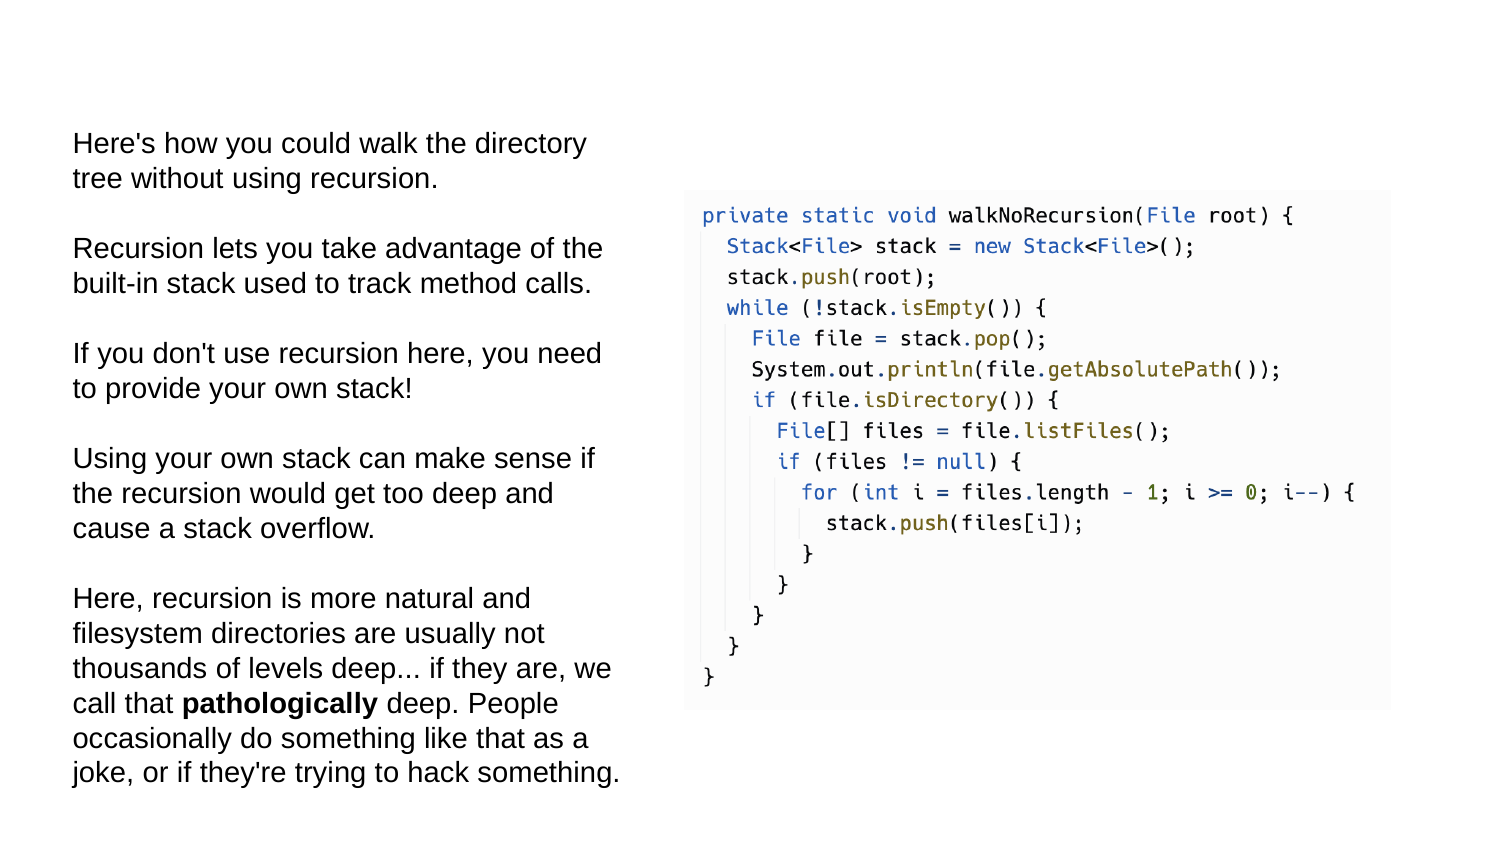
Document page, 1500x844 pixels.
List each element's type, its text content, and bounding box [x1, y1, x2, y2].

picture [683, 190, 1391, 710]
text_box Here's how you could walk the directory tree without using recursion. Recursion lets you take advantage of the built-in stack used to track method calls. If you don't use recursion here, you need to provide your own stack! Using your own stack can make sense if the recursion would get too deep and cause a stack overflow. Here, recursion is more natural and filesystem directories are usually not thousands of levels deep... if they are, we call that pathologically deep. People occasionally do something like that as a joke, or if they're trying to hack something. [57, 109, 649, 804]
